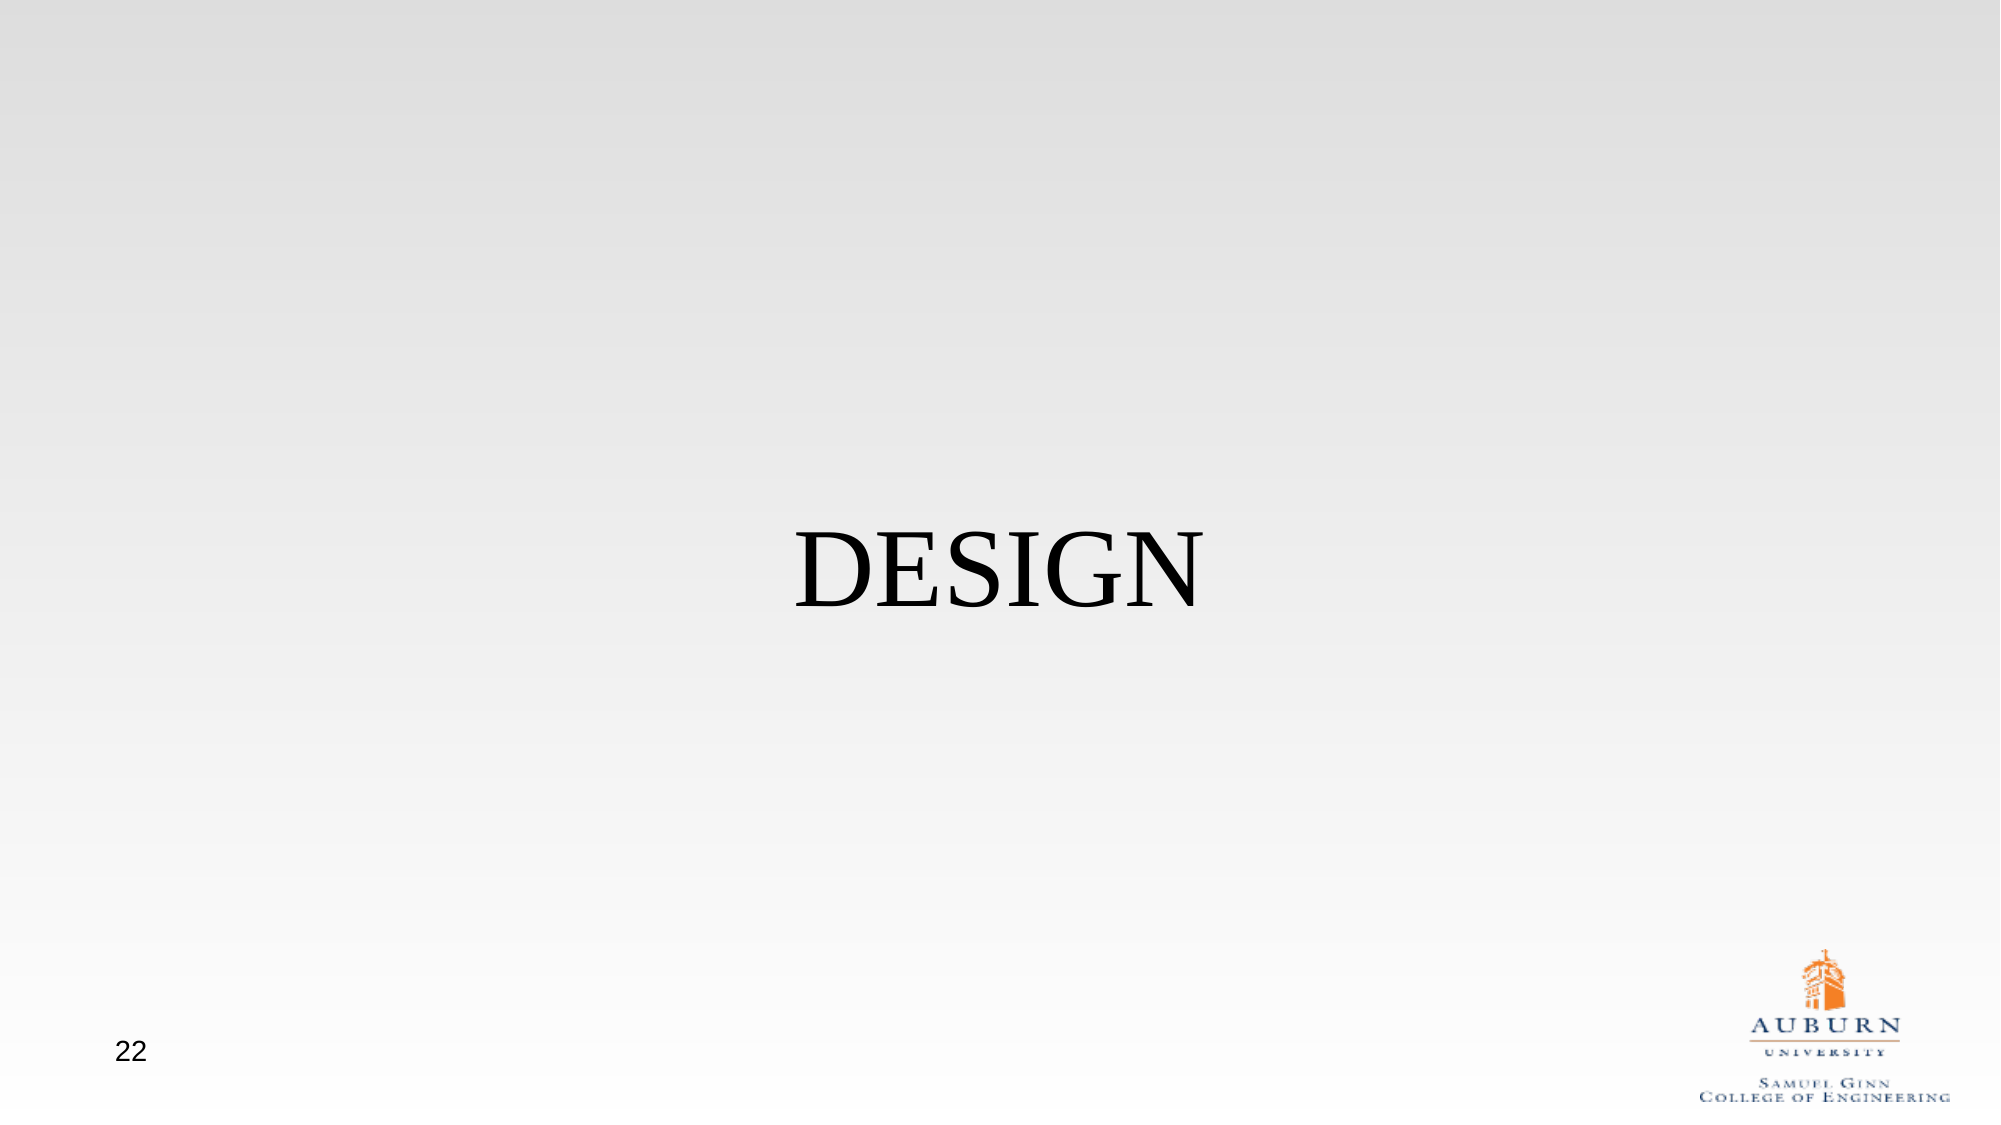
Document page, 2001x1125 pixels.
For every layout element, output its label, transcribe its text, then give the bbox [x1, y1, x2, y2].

slide_number 22 [99, 1024, 567, 1103]
picture [1700, 949, 1950, 1102]
text_box DESIGN [778, 486, 1222, 637]
